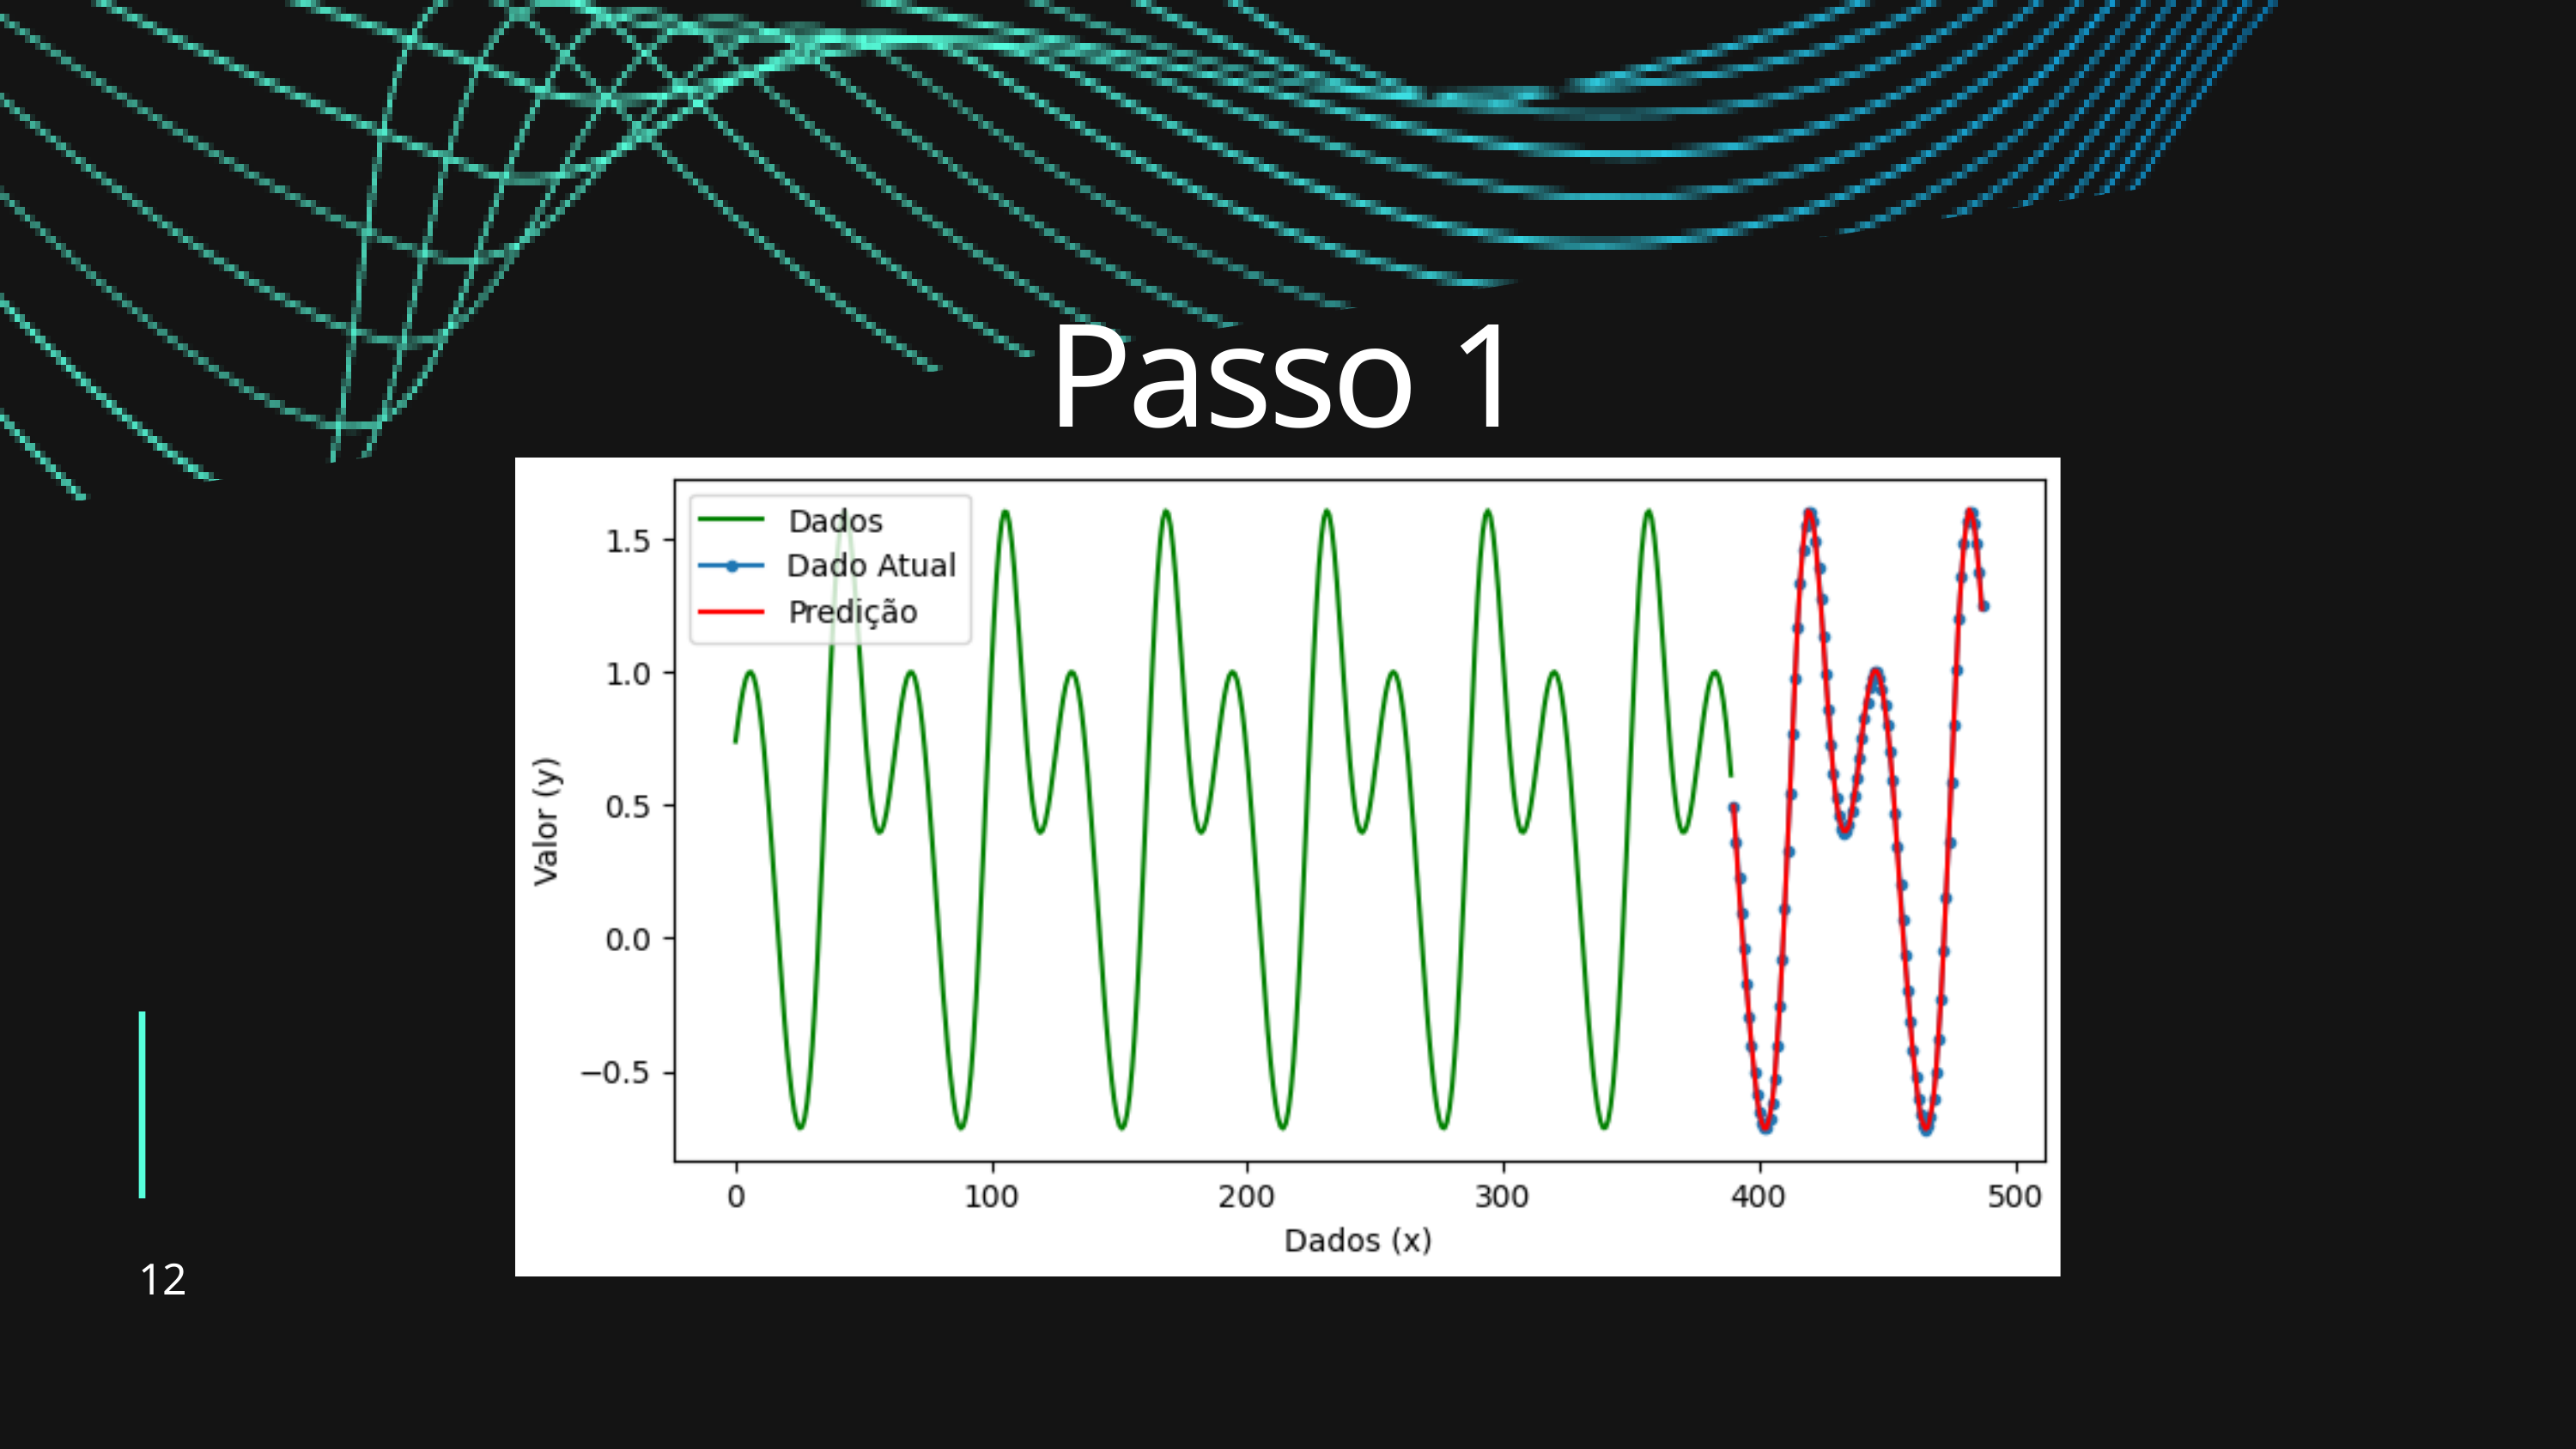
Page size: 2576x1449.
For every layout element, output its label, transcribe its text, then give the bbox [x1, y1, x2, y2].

text_box [515, 458, 2061, 1276]
text_box Passo 1 [683, 297, 1893, 457]
text_box [0, 0, 2396, 513]
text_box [138, 1011, 226, 1304]
